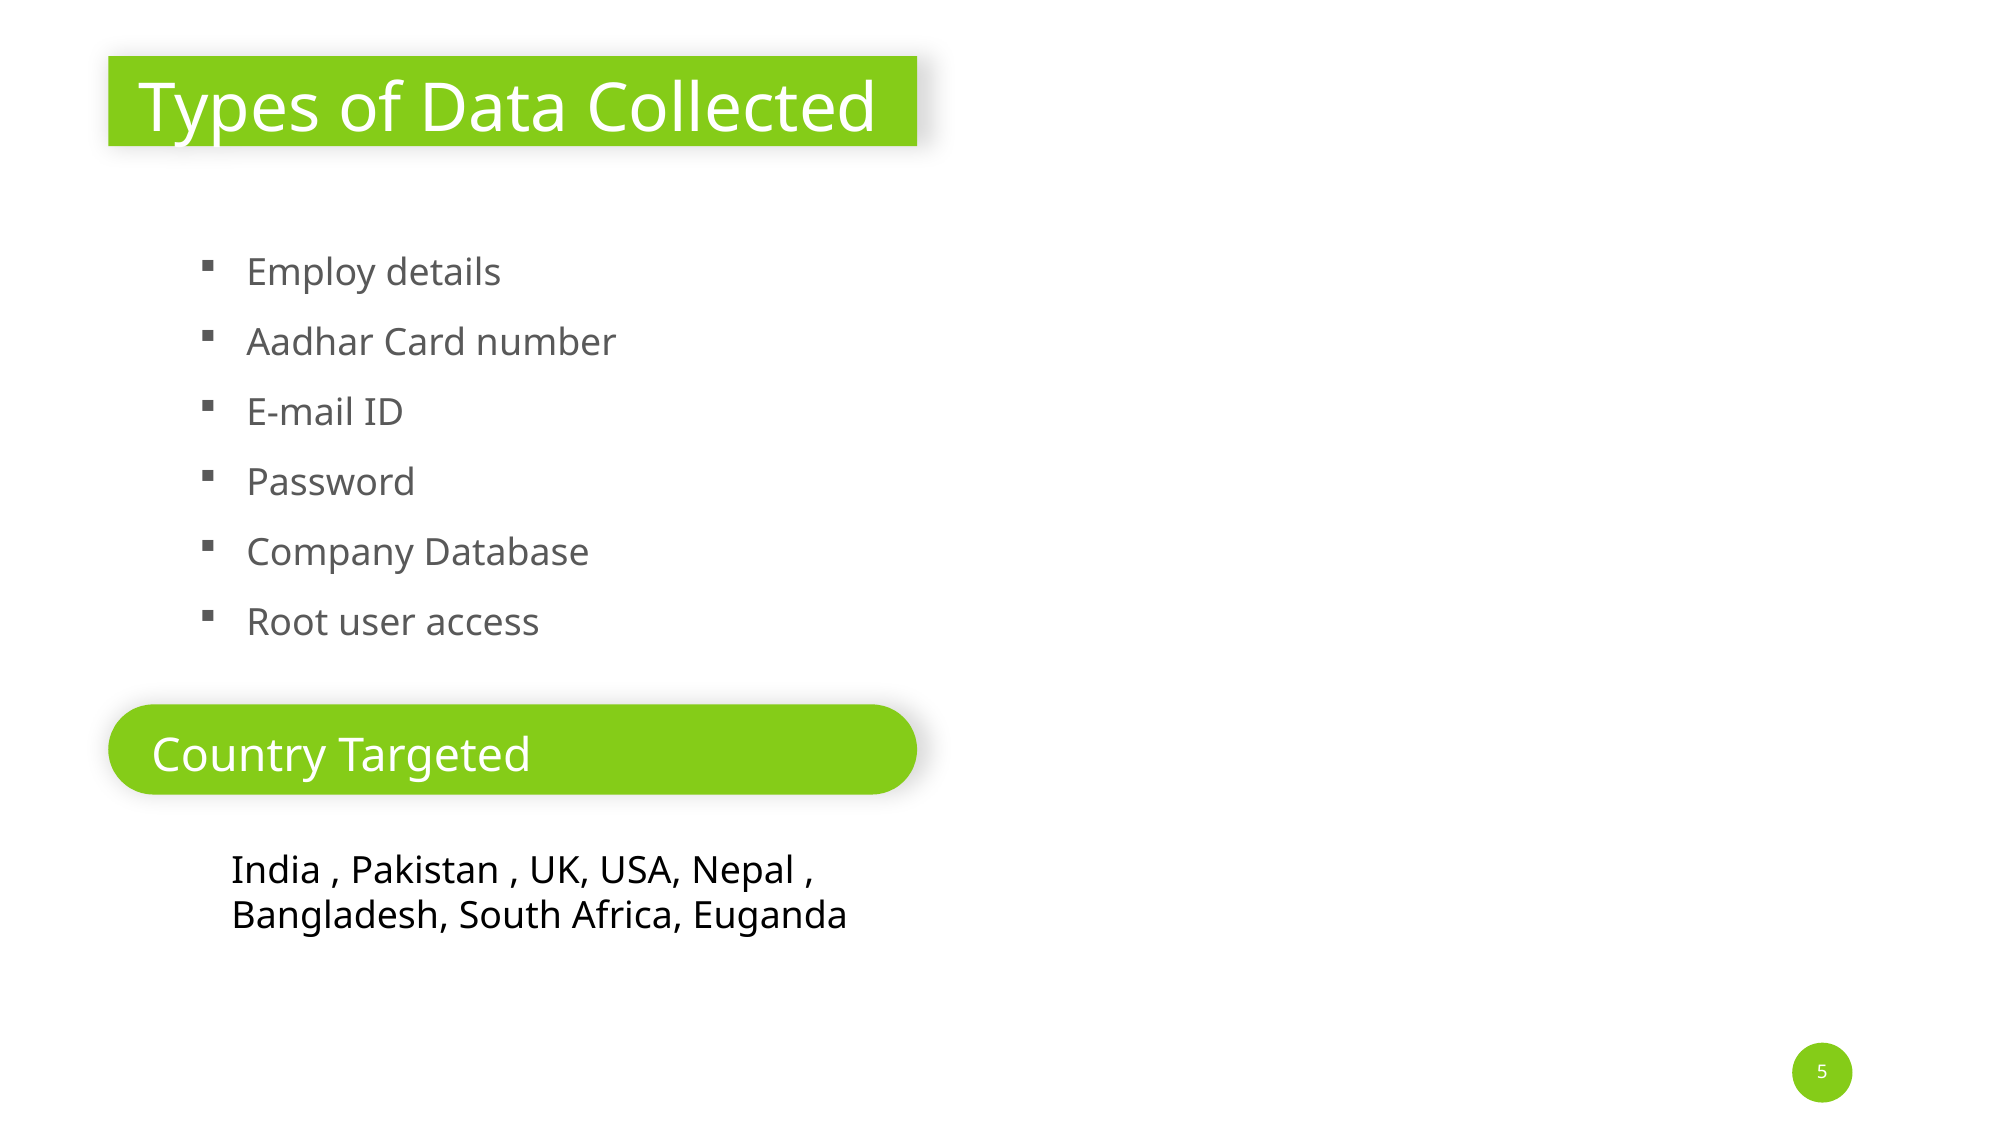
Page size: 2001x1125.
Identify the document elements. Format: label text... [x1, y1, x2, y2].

text_box Employ details Aadhar Card number E-mail ID Password Company Database Root user access [184, 240, 1967, 721]
text_box India , Pakistan , UK, USA, Nepal , Bangladesh, South Africa, Euganda [216, 838, 870, 943]
text_box Country Targeted [108, 704, 918, 795]
slide_number 5 [1792, 1042, 1853, 1103]
title Types of Data Collected [108, 56, 918, 147]
